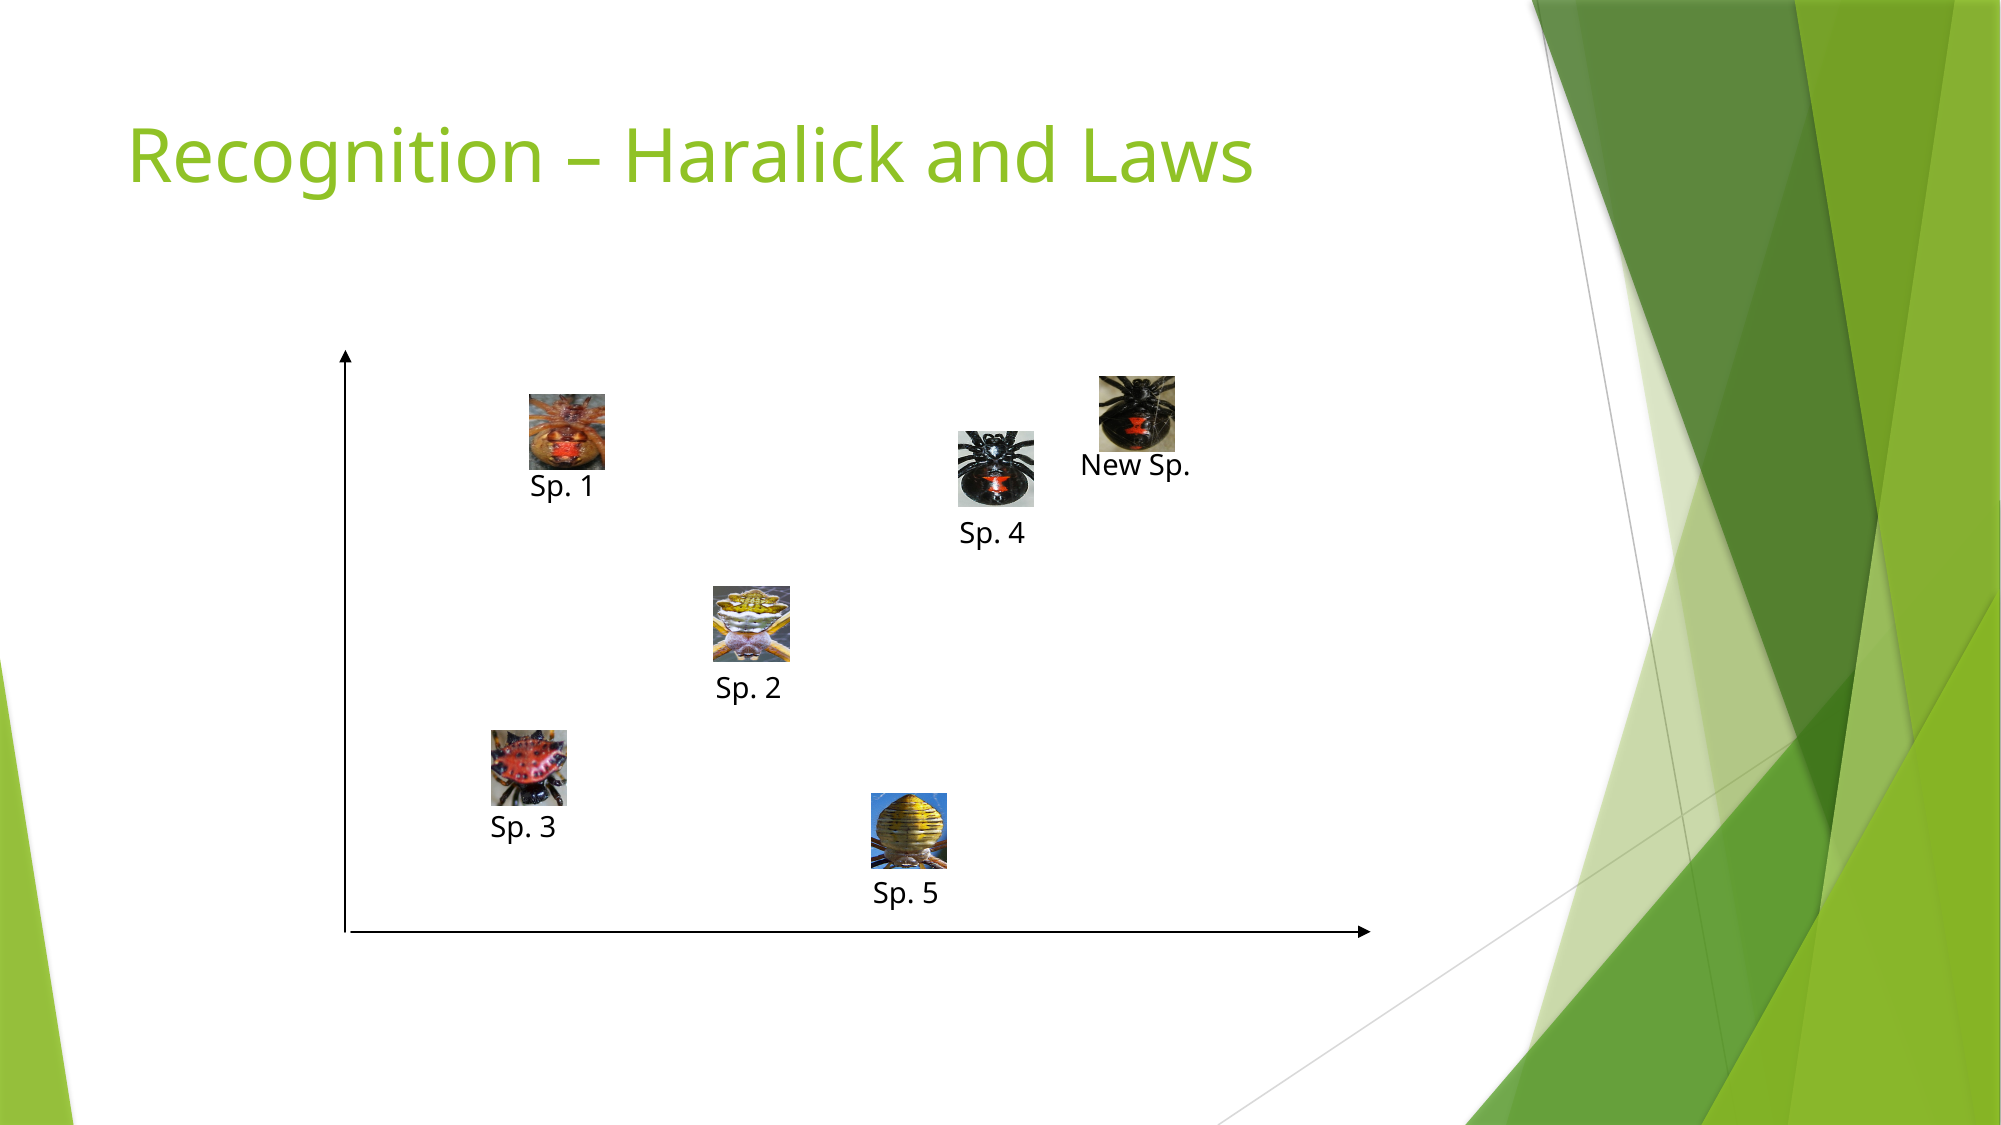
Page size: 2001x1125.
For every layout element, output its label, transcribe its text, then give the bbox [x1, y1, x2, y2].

text_box Sp. 1 [515, 459, 618, 510]
text_box Sp. 5 [858, 866, 961, 917]
picture [1098, 376, 1175, 453]
picture [528, 393, 605, 470]
picture [871, 793, 948, 870]
picture [490, 730, 567, 807]
text_box Sp. 4 [944, 506, 1047, 557]
picture [958, 431, 1035, 508]
picture [713, 586, 791, 663]
text_box Sp. 2 [700, 661, 804, 712]
title Recognition – Haralick and Laws [111, 99, 1522, 317]
text_box Sp. 3 [475, 801, 578, 852]
text_box New Sp. [1065, 438, 1208, 489]
